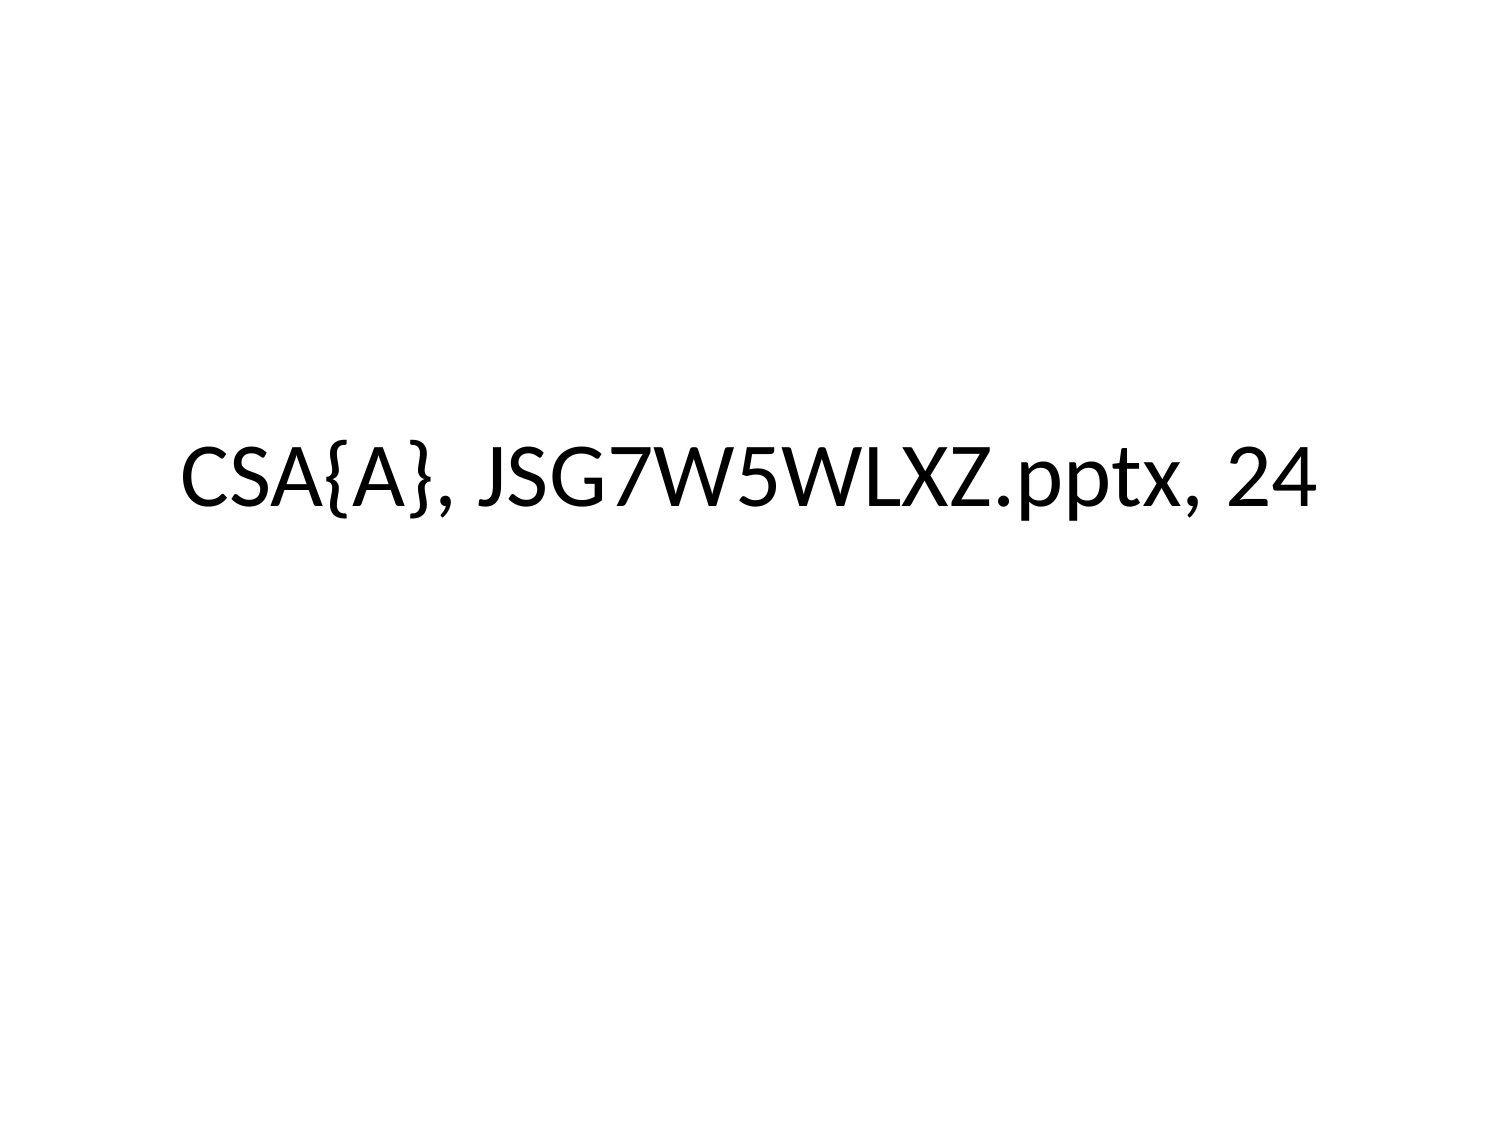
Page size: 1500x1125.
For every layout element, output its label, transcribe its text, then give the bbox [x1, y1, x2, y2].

title CSA{A}, JSG7W5WLXZ.pptx, 24 [112, 349, 1388, 591]
